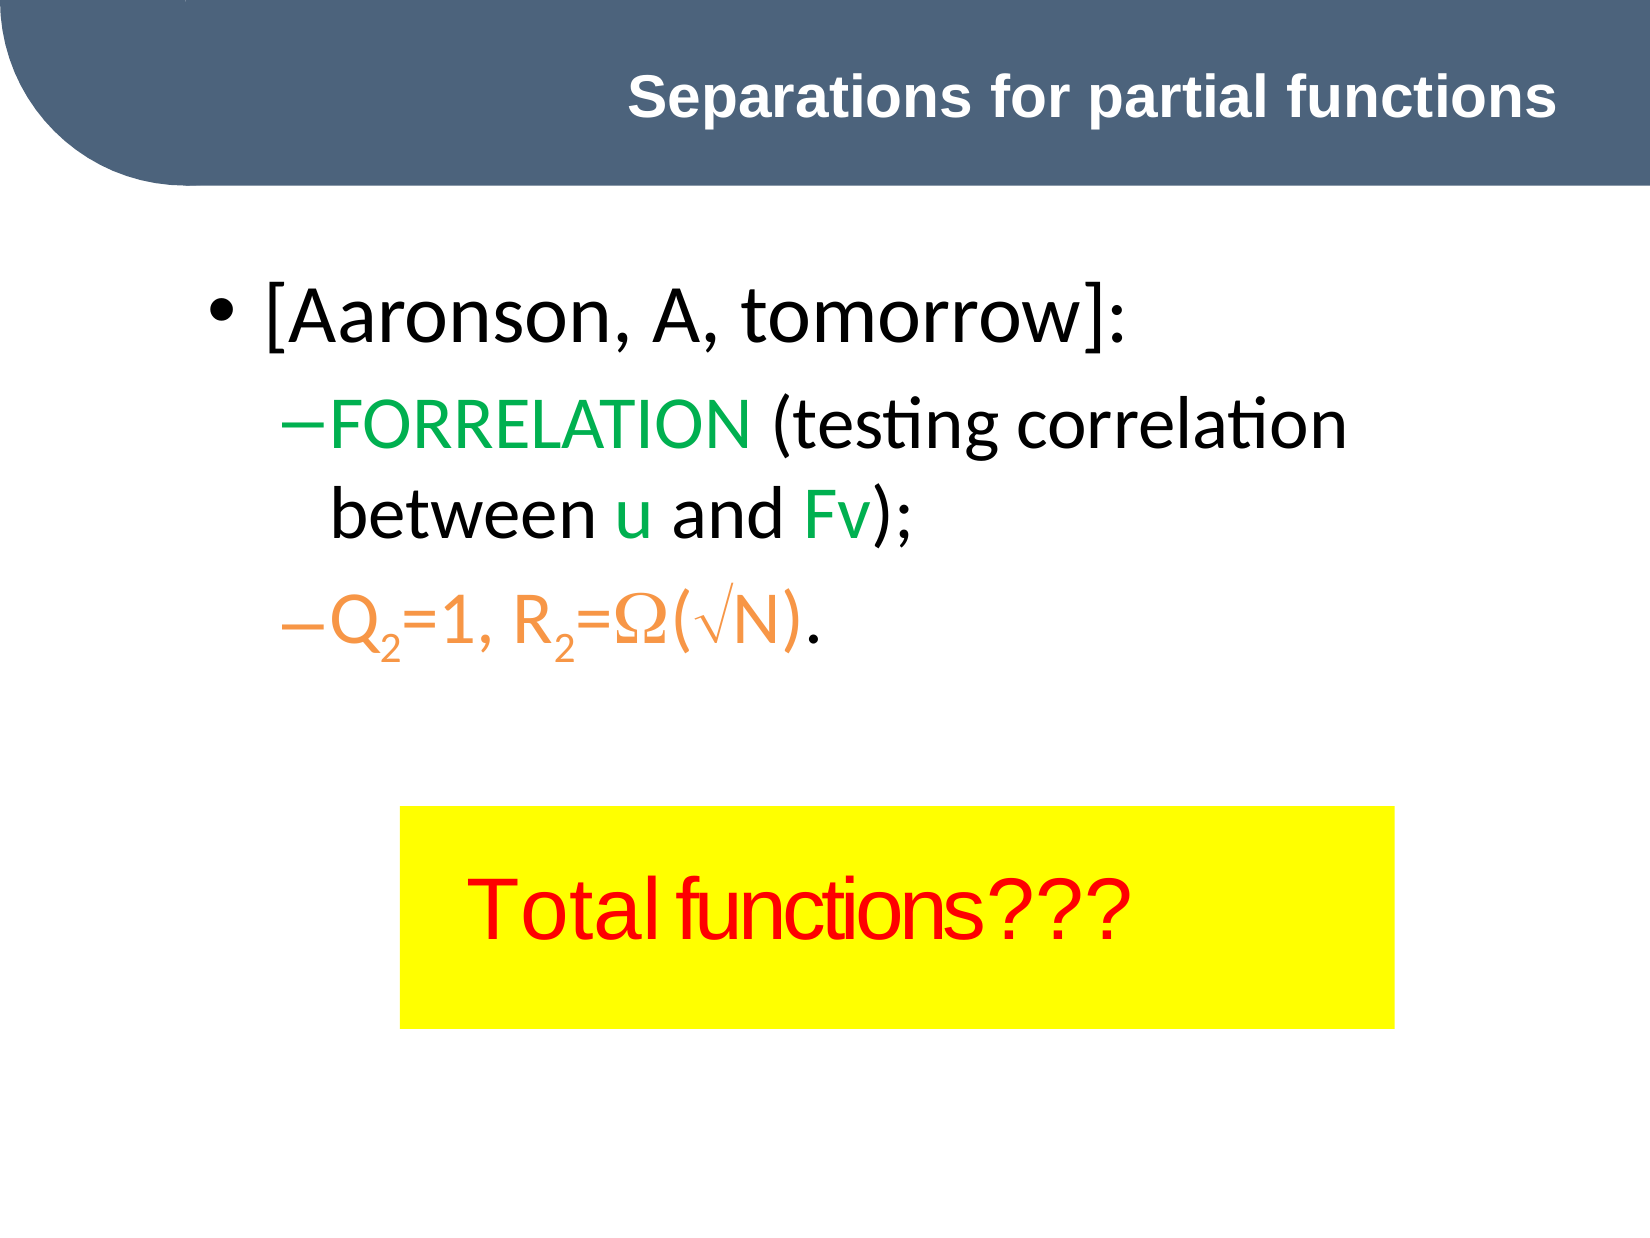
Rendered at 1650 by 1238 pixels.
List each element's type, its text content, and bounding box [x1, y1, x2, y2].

text_box Separations for partial functions [624, 65, 1579, 131]
text_box Total functions??? [399, 806, 1395, 1029]
text_box [186, 0, 1650, 186]
text_box [0, 0, 202, 186]
list [Aaronson, A, tomorrow]: FORRELATION (testing correlation between u and Fv); Q2=1, R2=(N). [192, 251, 1554, 1100]
